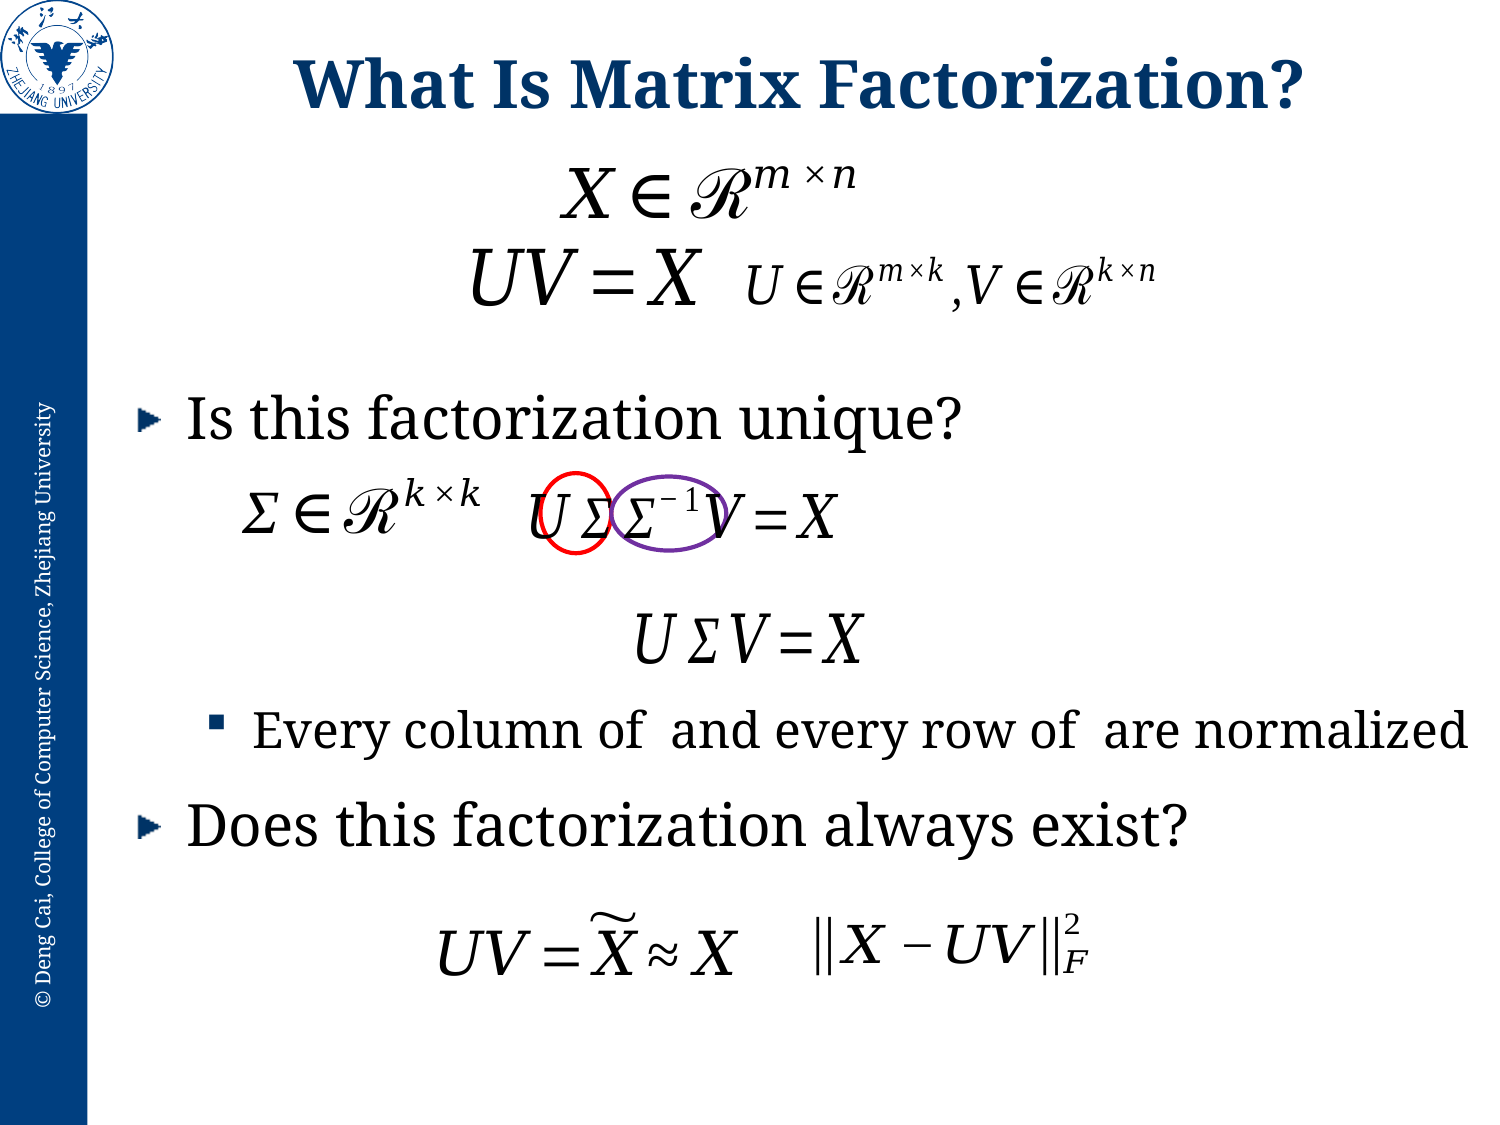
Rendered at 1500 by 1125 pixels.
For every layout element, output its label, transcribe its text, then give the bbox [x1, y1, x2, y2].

text_box [540, 473, 609, 554]
picture [130, 400, 161, 432]
text_box [587, 501, 611, 533]
picture [130, 807, 161, 839]
text_box [715, 496, 727, 529]
title What Is Matrix Factorization? [129, 30, 1471, 131]
picture [0, 0, 114, 114]
text_box [611, 476, 718, 551]
